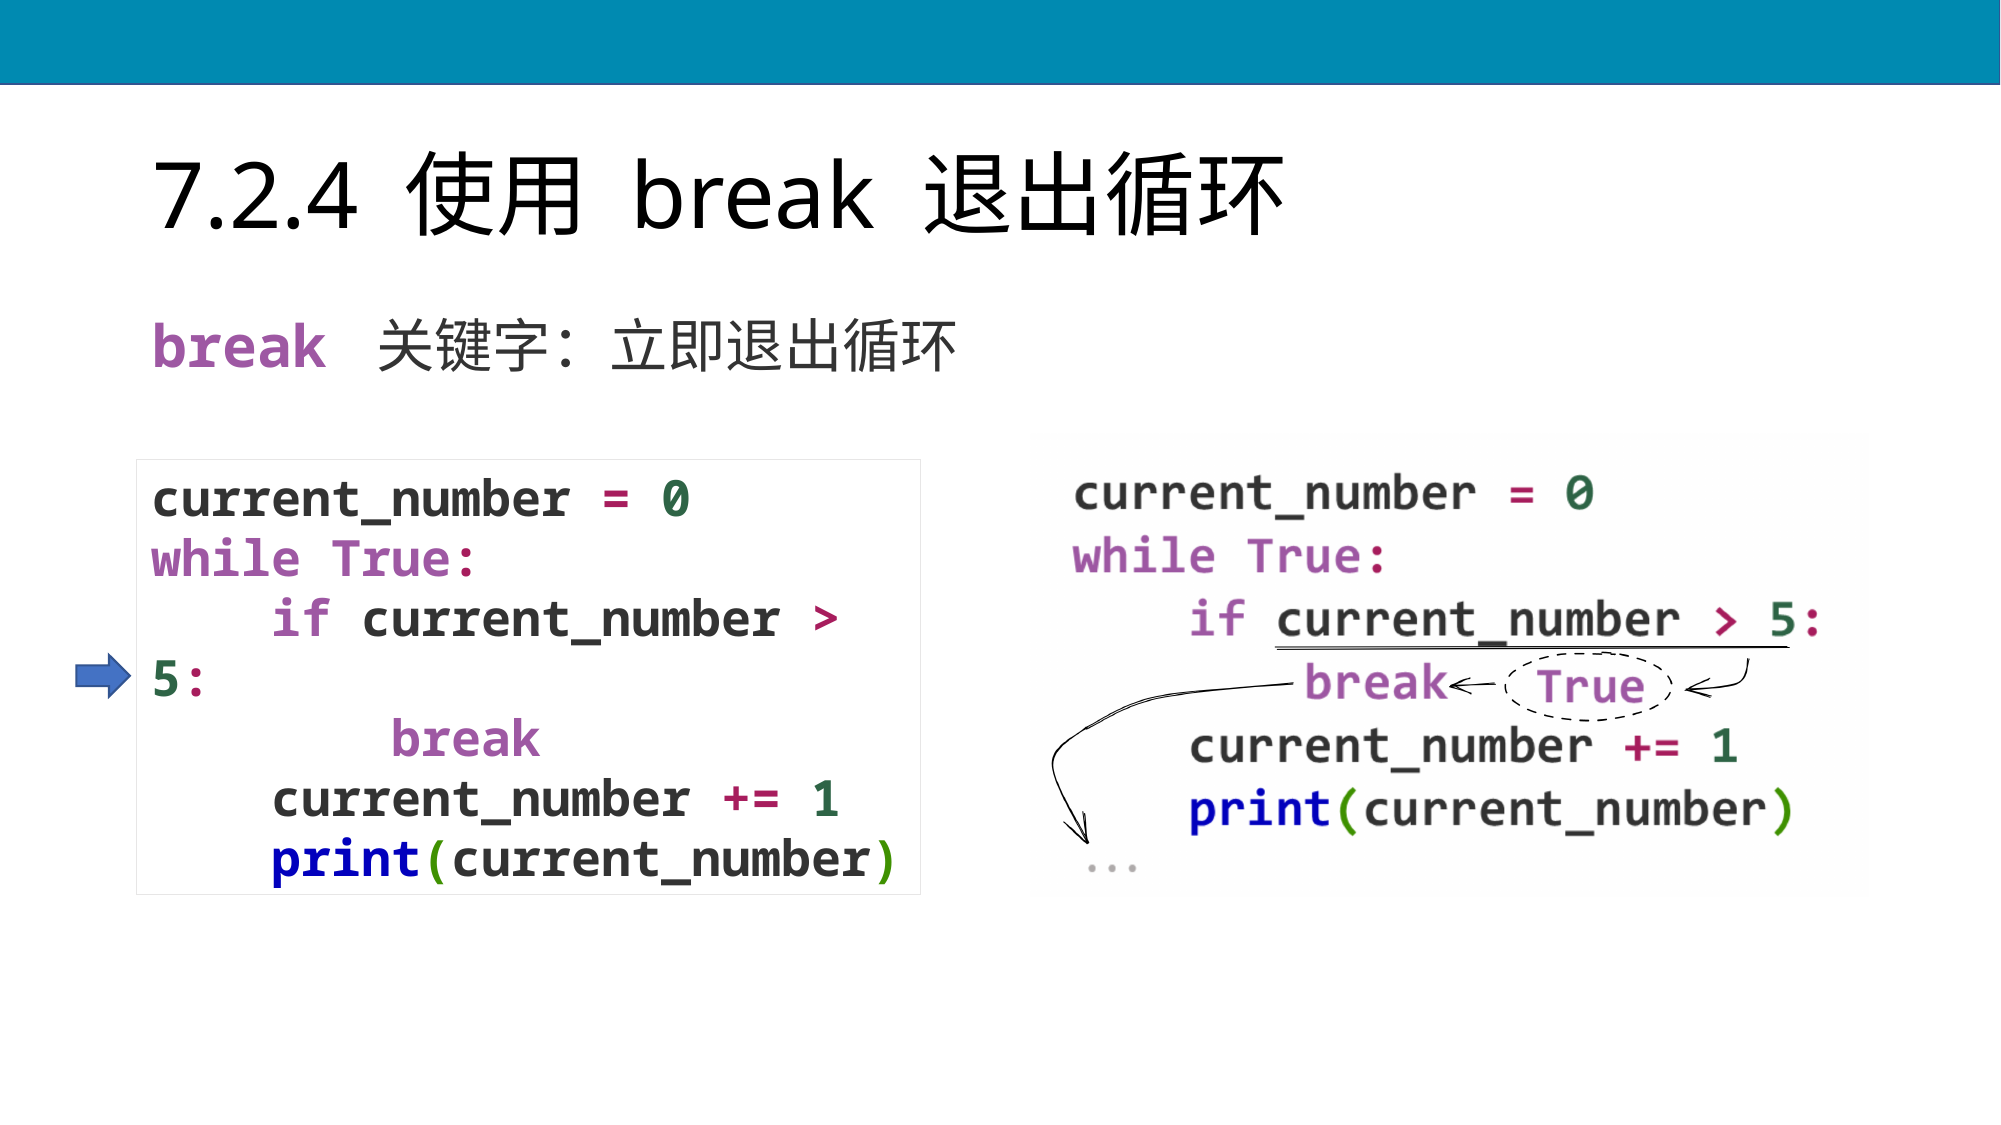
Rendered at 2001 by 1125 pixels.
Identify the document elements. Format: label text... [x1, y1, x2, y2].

text_box [75, 652, 132, 700]
list break 关键字：立即退出循环 [137, 310, 1863, 1024]
text_box current_number = 0 while True: if current_number > 5: break current_number += 1 print(current_number) [136, 459, 921, 895]
title 7.2.4 使用 break 退出循环 [137, 115, 1863, 282]
picture [1030, 433, 1869, 897]
